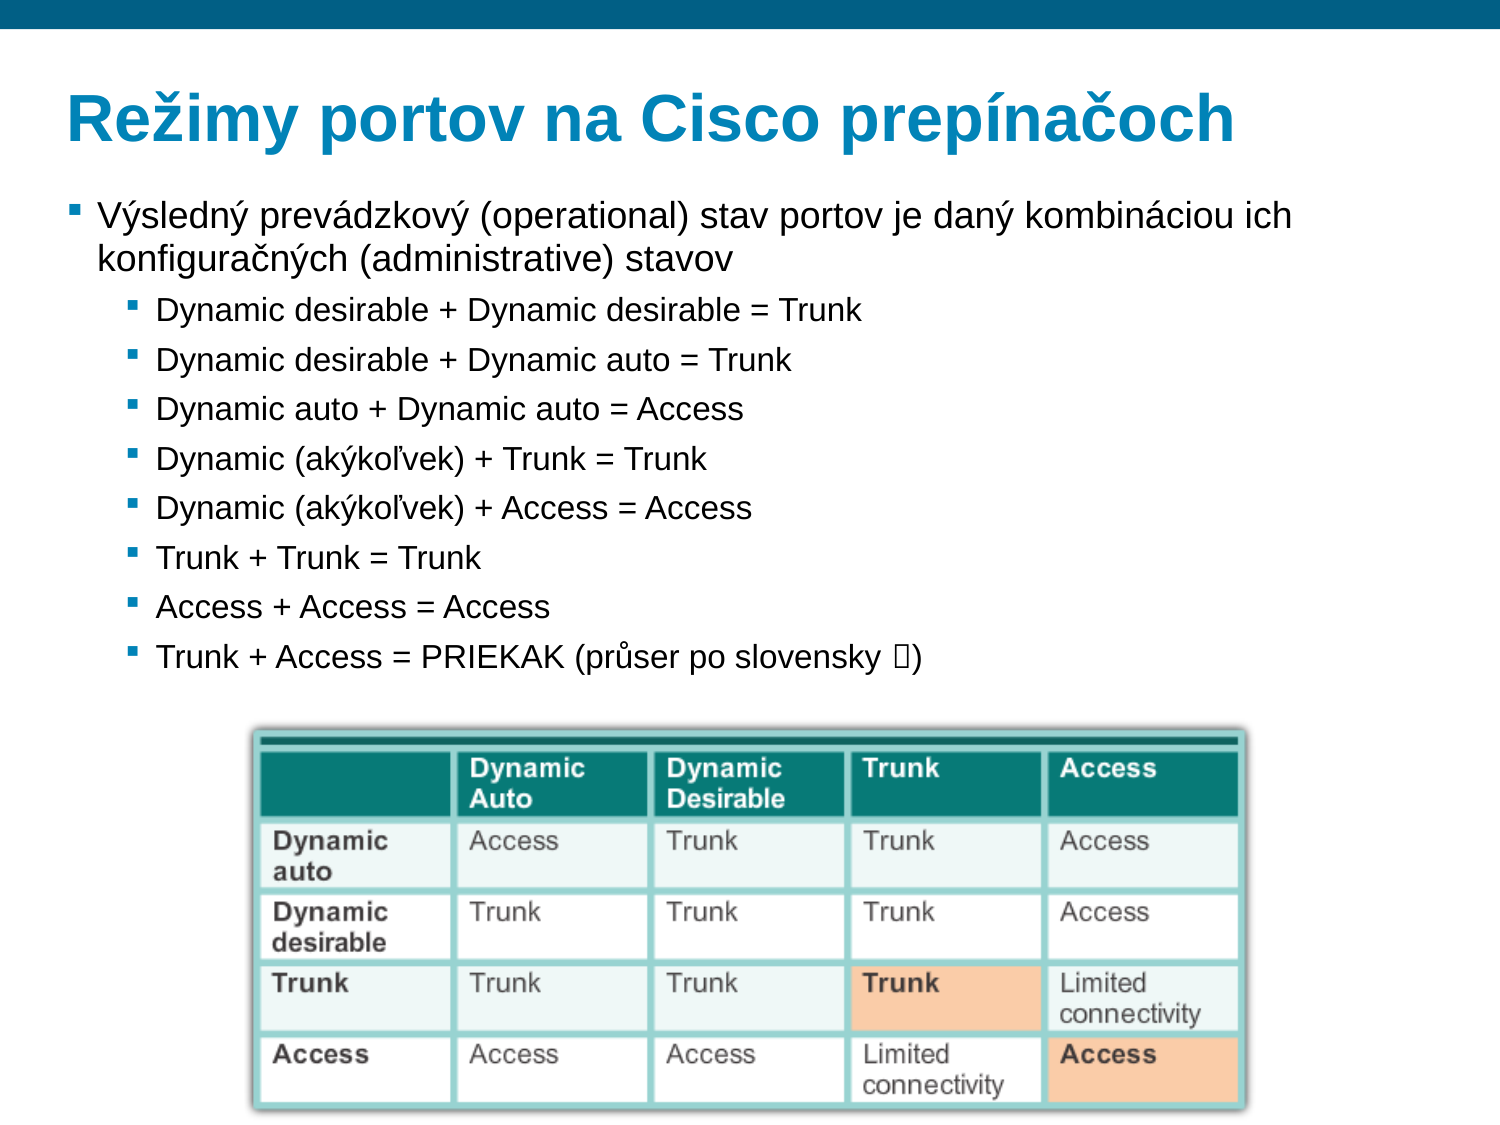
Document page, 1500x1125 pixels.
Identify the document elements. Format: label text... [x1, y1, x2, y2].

title Režimy portov na Cisco prepínačoch [53, 50, 1447, 163]
list Výsledný prevádzkový (operational) stav portov je daný kombináciou ich konfiguračných (administrative) stavov Dynamic desirable + Dynamic desirable = Trunk Dynamic desirable + Dynamic auto = Trunk Dynamic auto + Dynamic auto = Access Dynamic (akýkoľvek) + Trunk = Trunk Dynamic (akýkoľvek) + Access = Access Trunk + Trunk = Trunk Access + Access = Access Trunk + Access = PRIEKAK (průser po slovensky ) [53, 187, 1447, 1075]
picture [244, 716, 1256, 1125]
